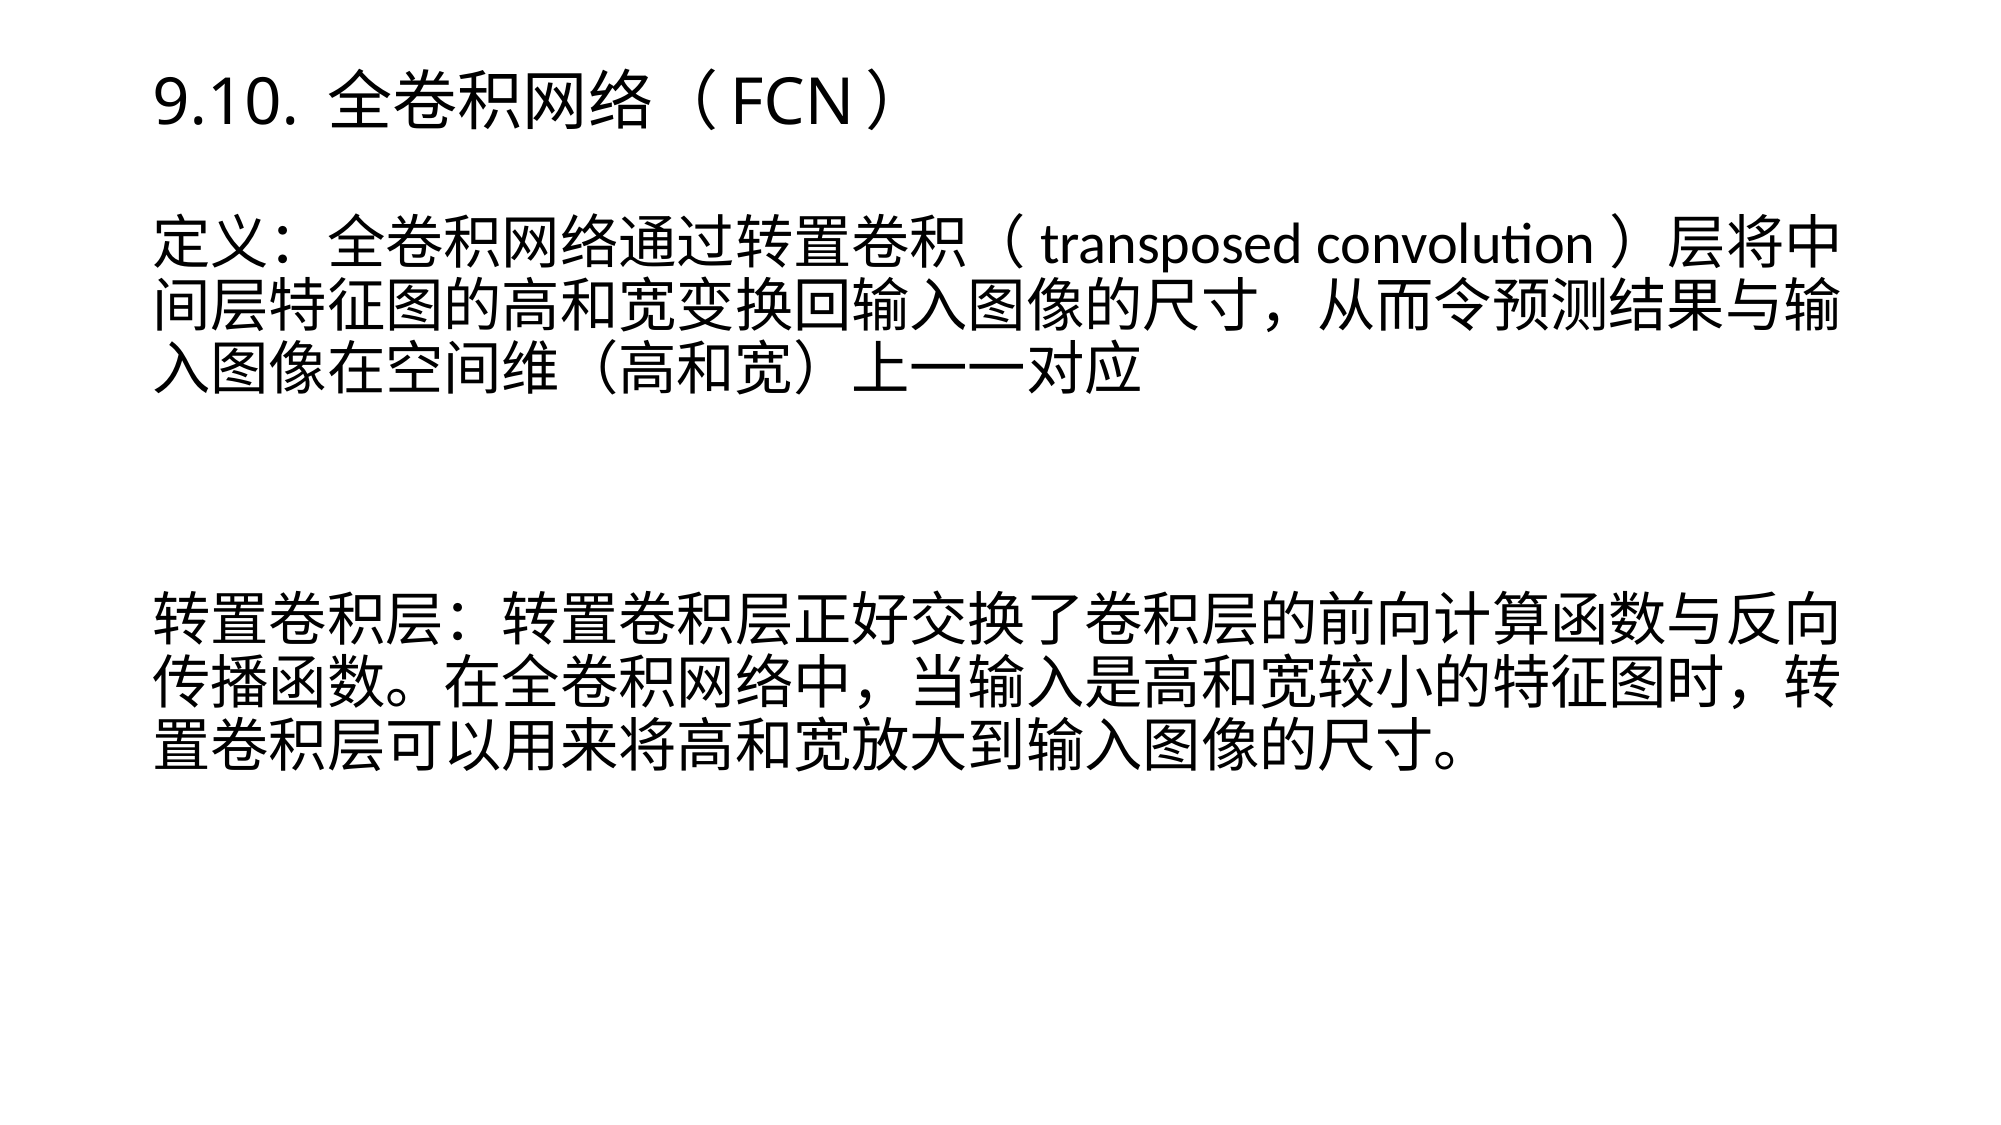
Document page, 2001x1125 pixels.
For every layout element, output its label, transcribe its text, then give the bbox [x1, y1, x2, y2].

list 定义：全卷积网络通过转置卷积（transposed convolution）层将中间层特征图的高和宽变换回输入图像的尺寸，从而令预测结果与输入图像在空间维（高和宽）上一一对应 转置卷积层：转置卷积层正好交换了卷积层的前向计算函数与反向传播函数。在全卷积网络中，当输入是高和宽较小的特征图时，转置卷积层可以用来将高和宽放大到输入图像的尺寸。 [137, 205, 1863, 920]
title 9.10. 全卷积网络（FCN） [137, 59, 1863, 205]
